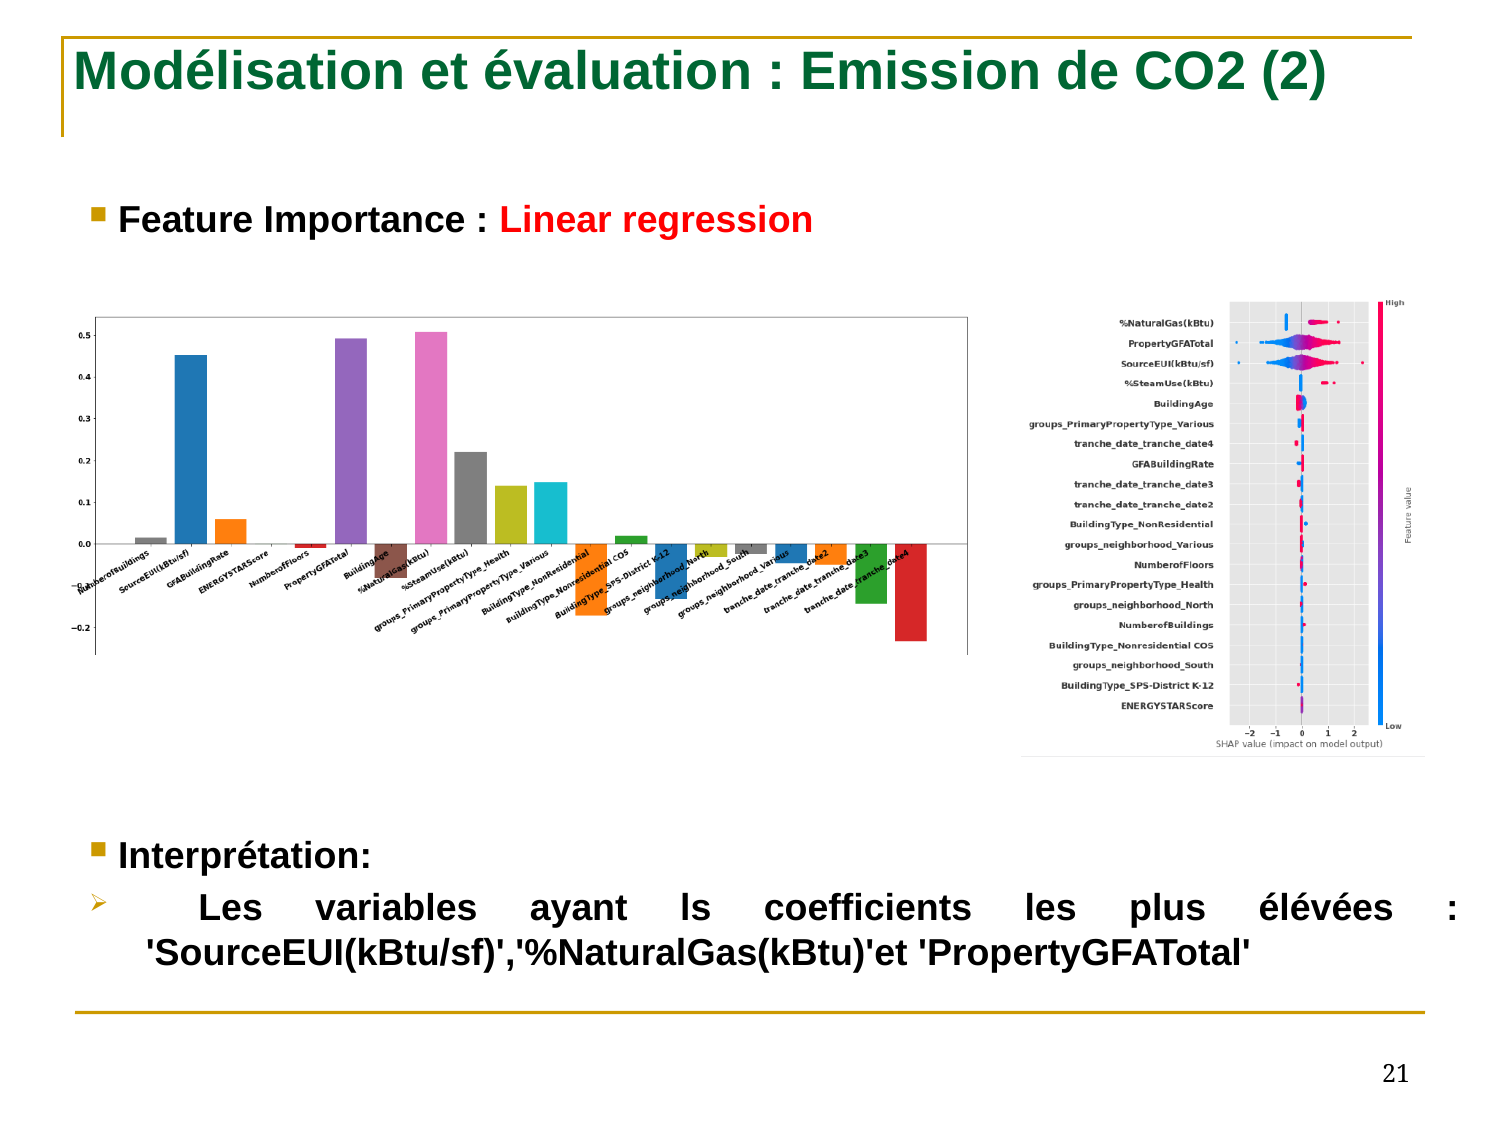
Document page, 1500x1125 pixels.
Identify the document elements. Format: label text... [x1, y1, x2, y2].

list Feature Importance : Linear regression Interprétation: Les variables ayant ls coefficients les plus élévées : 'SourceEUI(kBtu/sf)','%NaturalGas(kBtu)'et 'PropertyGFATotal' [74, 129, 1475, 996]
slide_number 21 [1074, 1023, 1426, 1100]
picture [70, 308, 984, 655]
picture [1021, 291, 1426, 757]
title Modélisation et évaluation : Emission de CO2 (2) [58, 27, 1425, 149]
